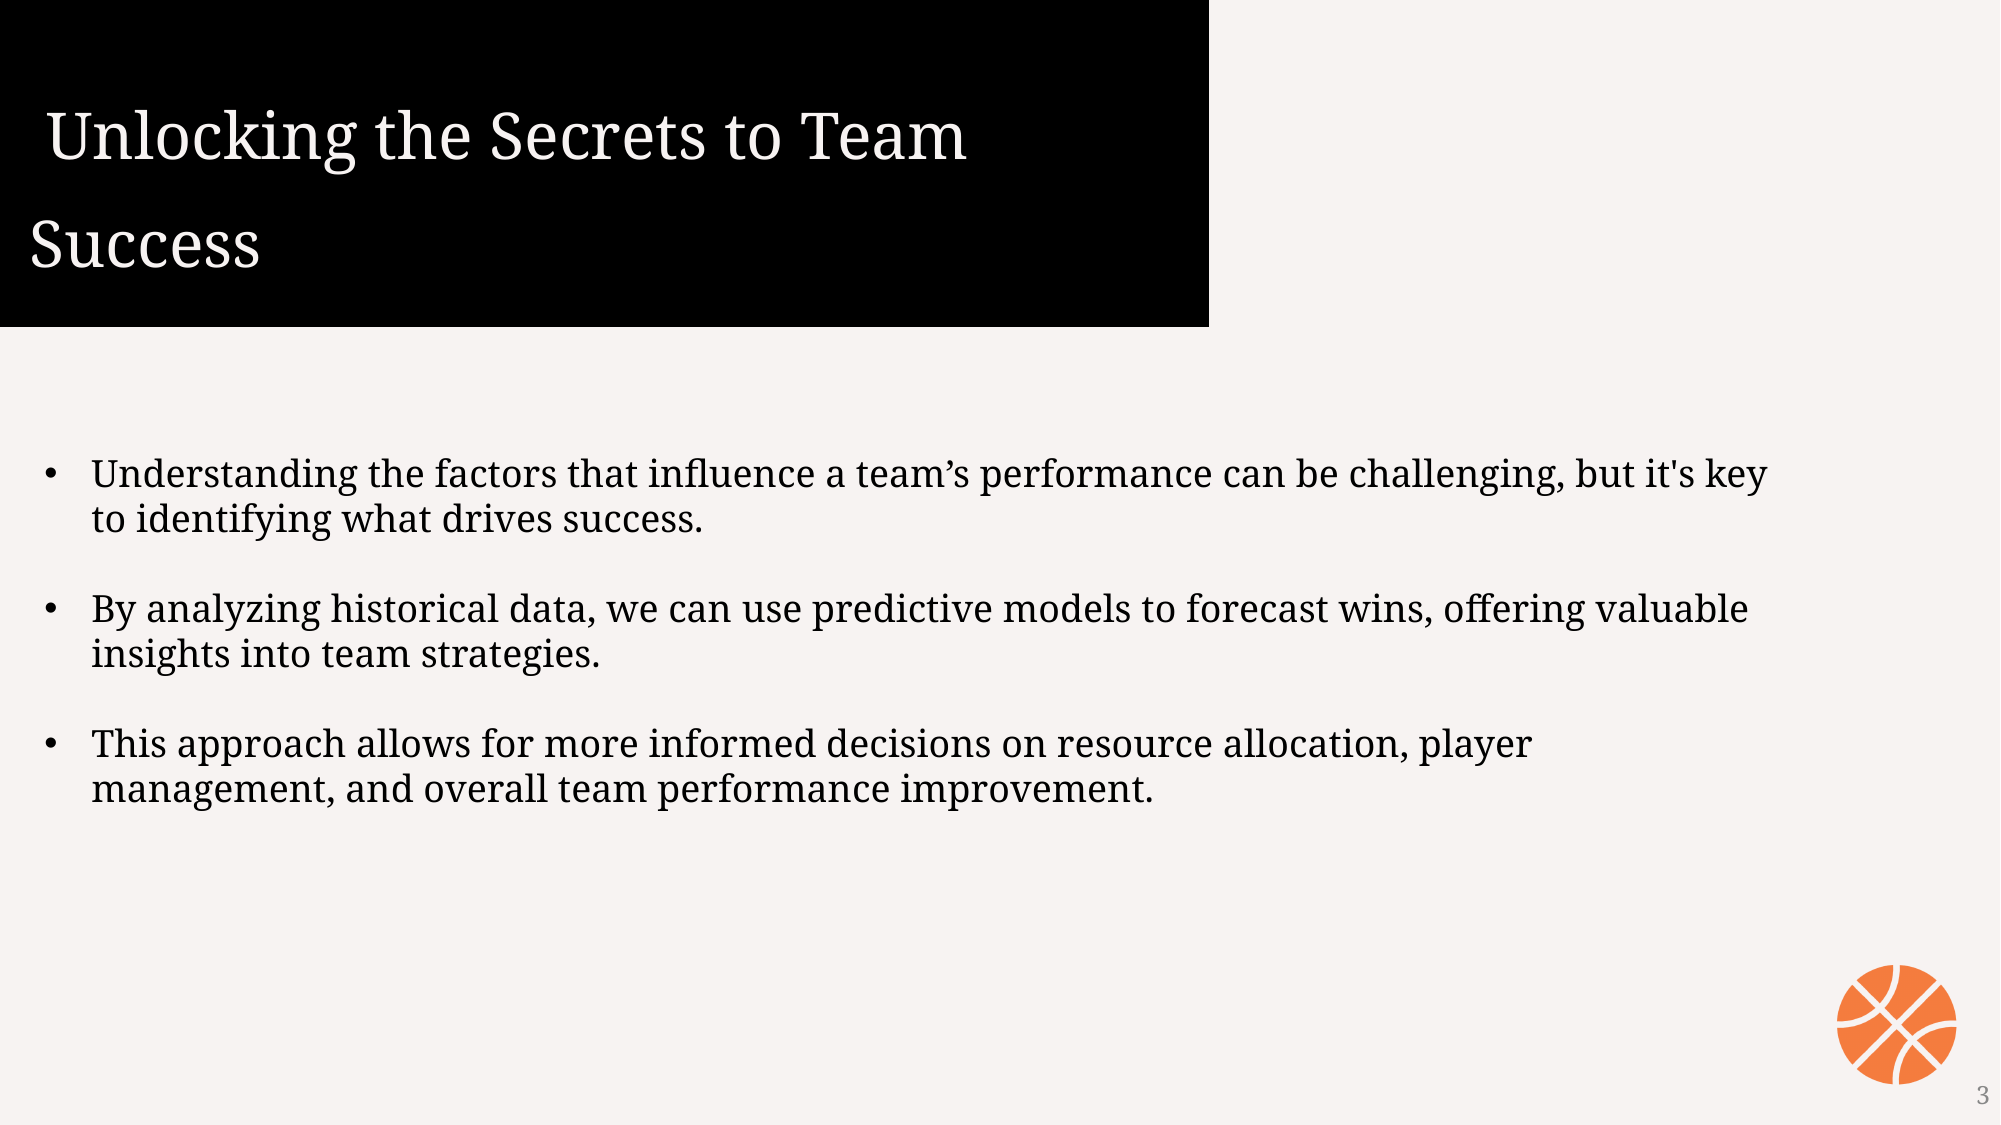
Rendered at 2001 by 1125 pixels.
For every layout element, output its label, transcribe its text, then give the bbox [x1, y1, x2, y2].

text_box Understanding the factors that influence a team’s performance can be challenging, but it's key to identifying what drives success. By analyzing historical data, we can use predictive models to forecast wins, offering valuable insights into team strategies. This approach allows for more informed decisions on resource allocation, player management, and overall team performance improvement. [29, 442, 1800, 817]
slide_number 3 [1550, 1065, 2000, 1125]
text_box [0, 0, 1210, 328]
picture [1820, 949, 1972, 1100]
